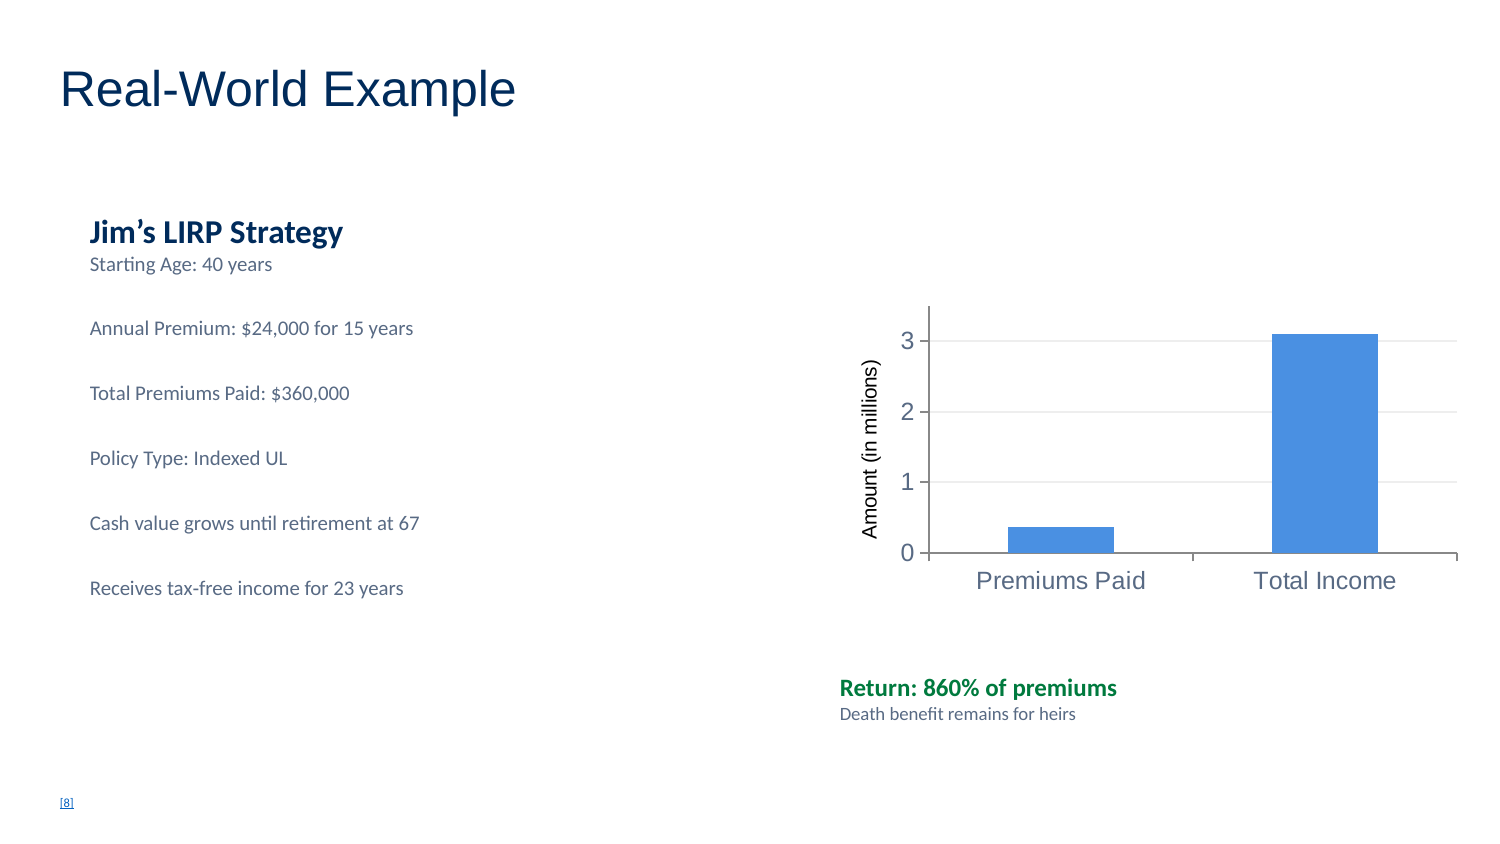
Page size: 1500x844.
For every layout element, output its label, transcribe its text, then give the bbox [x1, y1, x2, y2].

text_box [8] [44, 783, 1455, 822]
text_box Jim’s LIRP Strategy Starting Age: 40 years Annual Premium: $24,000 for 15 years Total Premiums Paid: $360,000 Policy Type: Indexed UL Cash value grows until retirement at 67 Receives tax‑free income for 23 years [74, 239, 750, 570]
text_box Real‑World Example [44, 45, 1455, 128]
text_box Return: 860% of premiums Death benefit remains for heirs [824, 644, 1470, 750]
chart [824, 299, 1470, 600]
